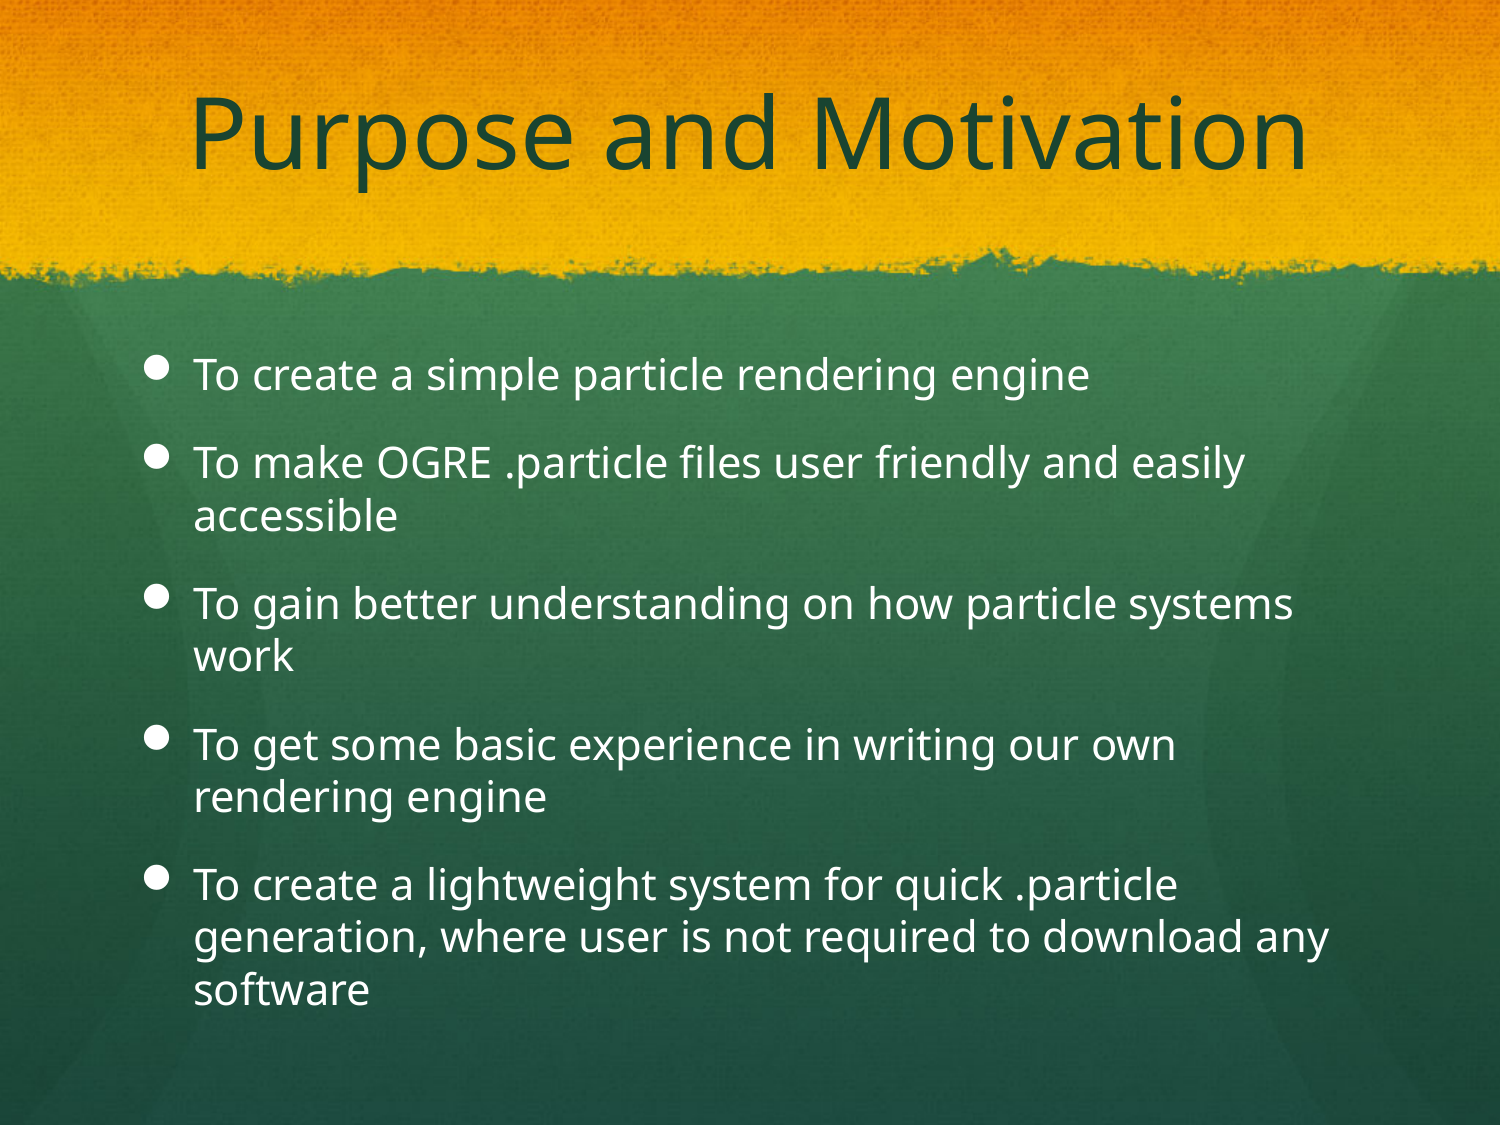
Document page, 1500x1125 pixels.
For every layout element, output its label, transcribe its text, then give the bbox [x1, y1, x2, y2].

list To create a simple particle rendering engine To make OGRE .particle files user friendly and easily accessible To gain better understanding on how particle systems work To get some basic experience in writing our own rendering engine To create a lightweight system for quick .particle generation, where user is not required to download any software [125, 339, 1375, 1026]
picture [0, 0, 1500, 1125]
title Purpose and Motivation [125, 13, 1375, 246]
